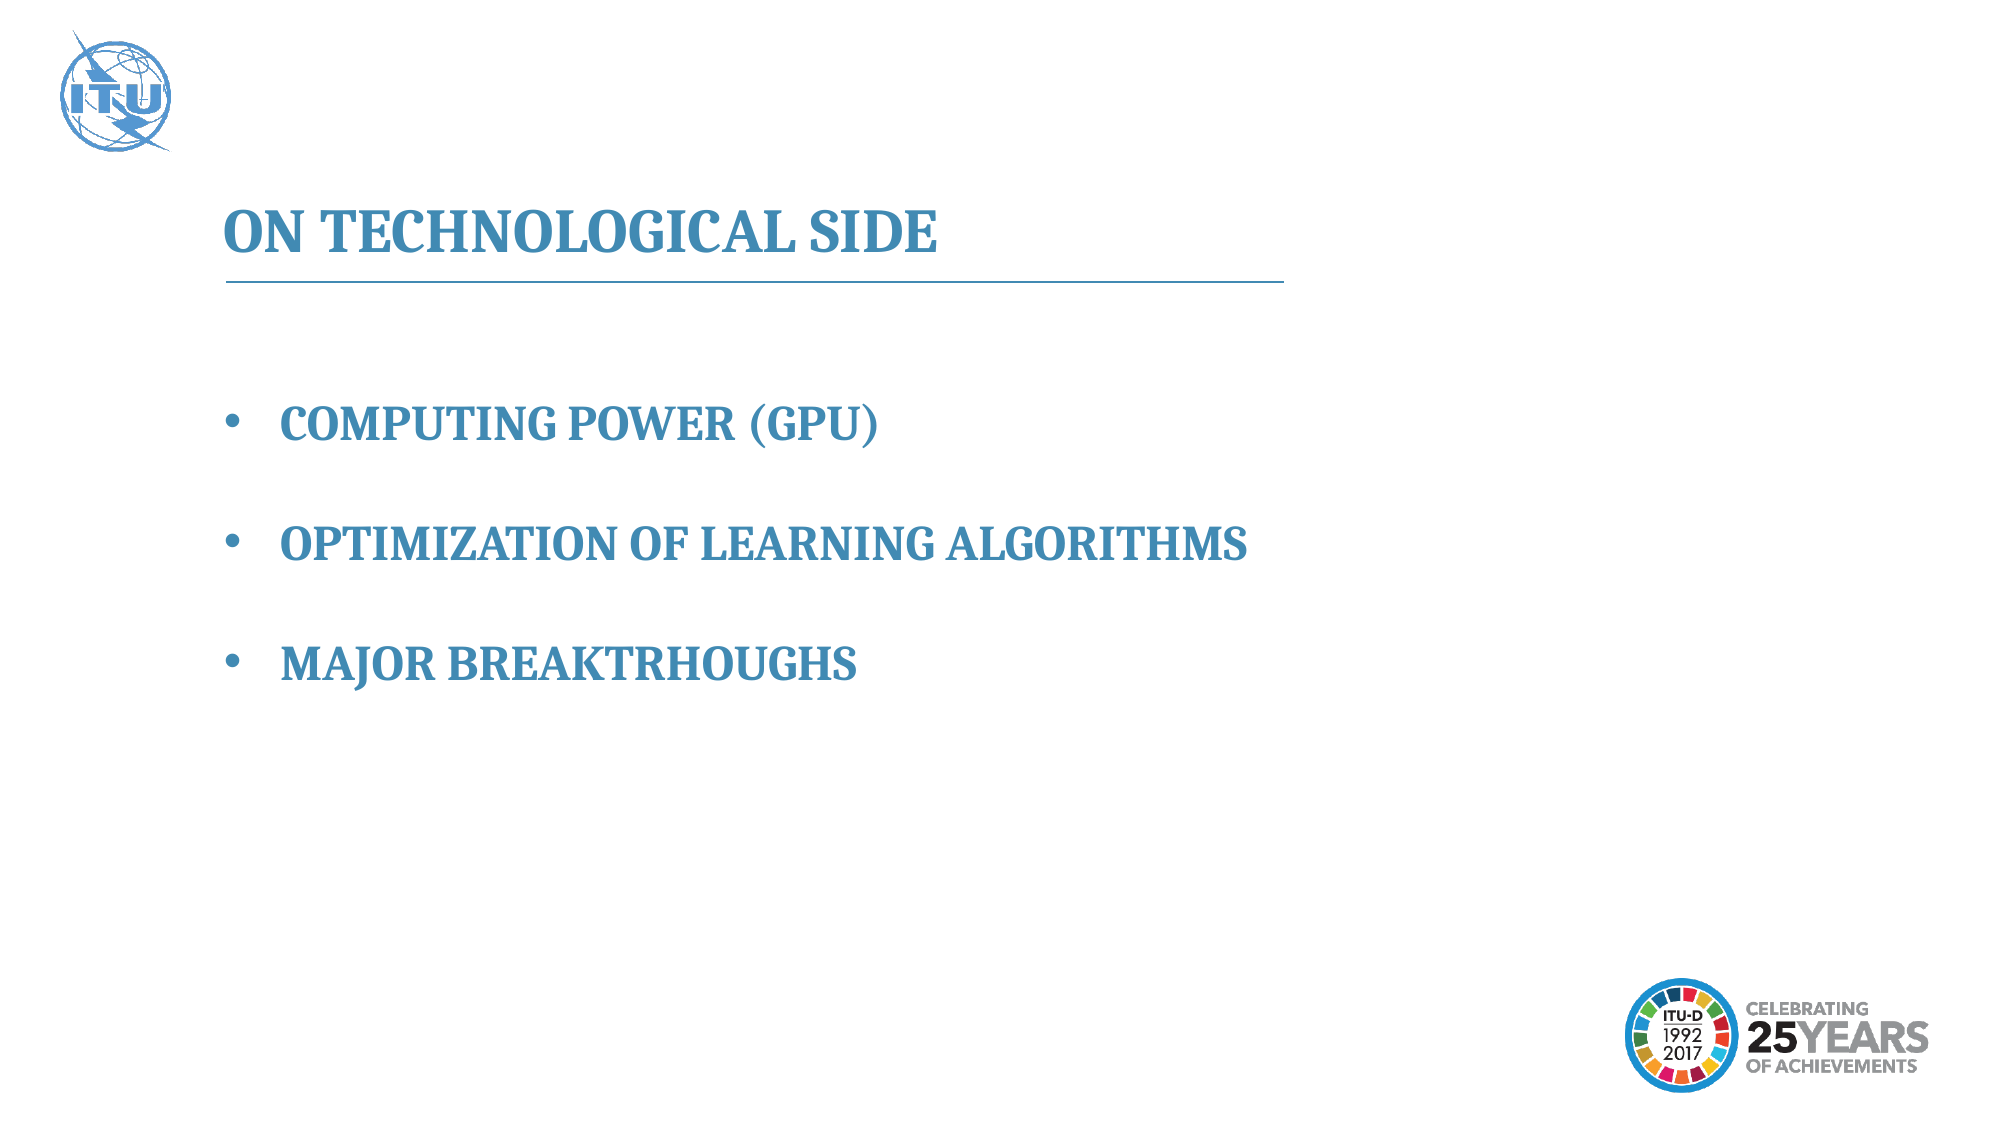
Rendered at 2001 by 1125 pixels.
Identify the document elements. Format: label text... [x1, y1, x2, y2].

picture [1623, 977, 1930, 1093]
picture [57, 26, 177, 156]
text_box ON TECHNOLOGICAL SIDE [208, 182, 1718, 273]
text_box COMPUTING POWER (GPU) OPTIMIZATION OF LEARNING ALGORITHMS MAJOR BREAKTRHOUGHS [209, 382, 1835, 818]
